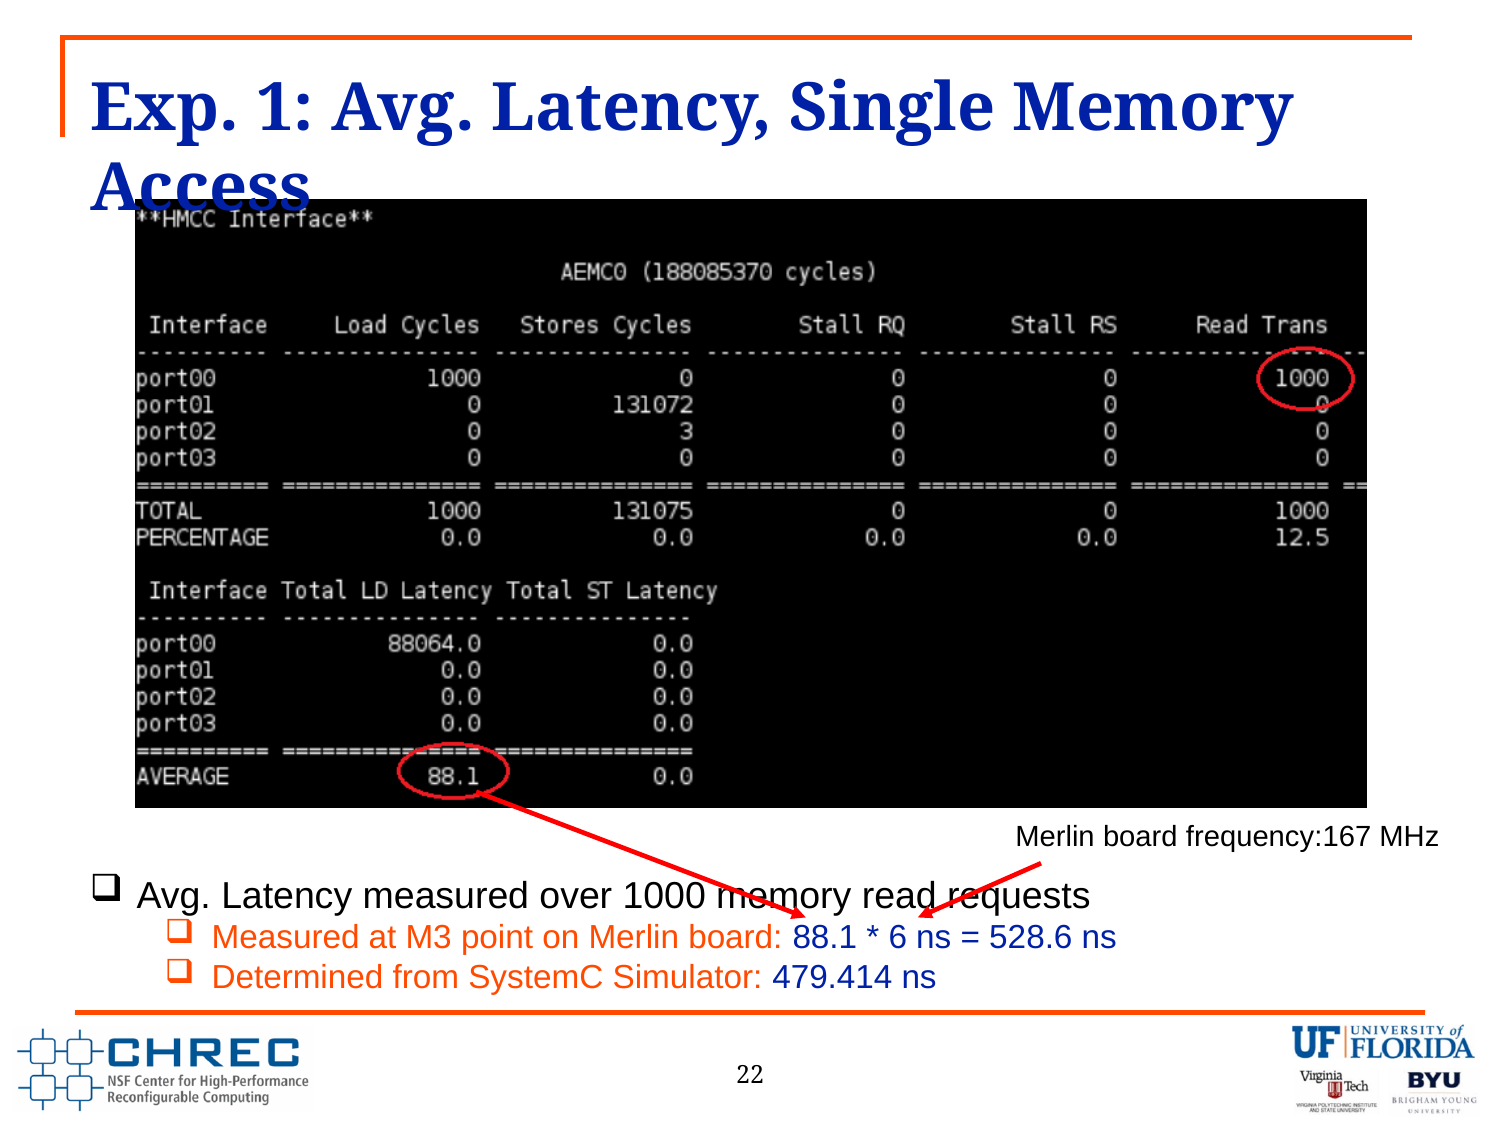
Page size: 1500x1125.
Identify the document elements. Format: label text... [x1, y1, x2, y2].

picture [135, 199, 1367, 808]
picture [1287, 1021, 1485, 1117]
picture [12, 1026, 313, 1112]
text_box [917, 863, 1042, 918]
title Exp. 1: Avg. Latency, Single Memory Access [74, 55, 1476, 211]
text_box Merlin board frequency:167 MHz [1000, 809, 1460, 860]
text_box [475, 791, 806, 918]
text_box Avg. Latency measured over 1000 memory read requests Measured at M3 point on Merlin board: 88.1 * 6 ns = 528.6 ns Determined from SystemC Simulator: 479.414 ns [74, 863, 1199, 1003]
slide_number 22 [599, 1024, 901, 1101]
